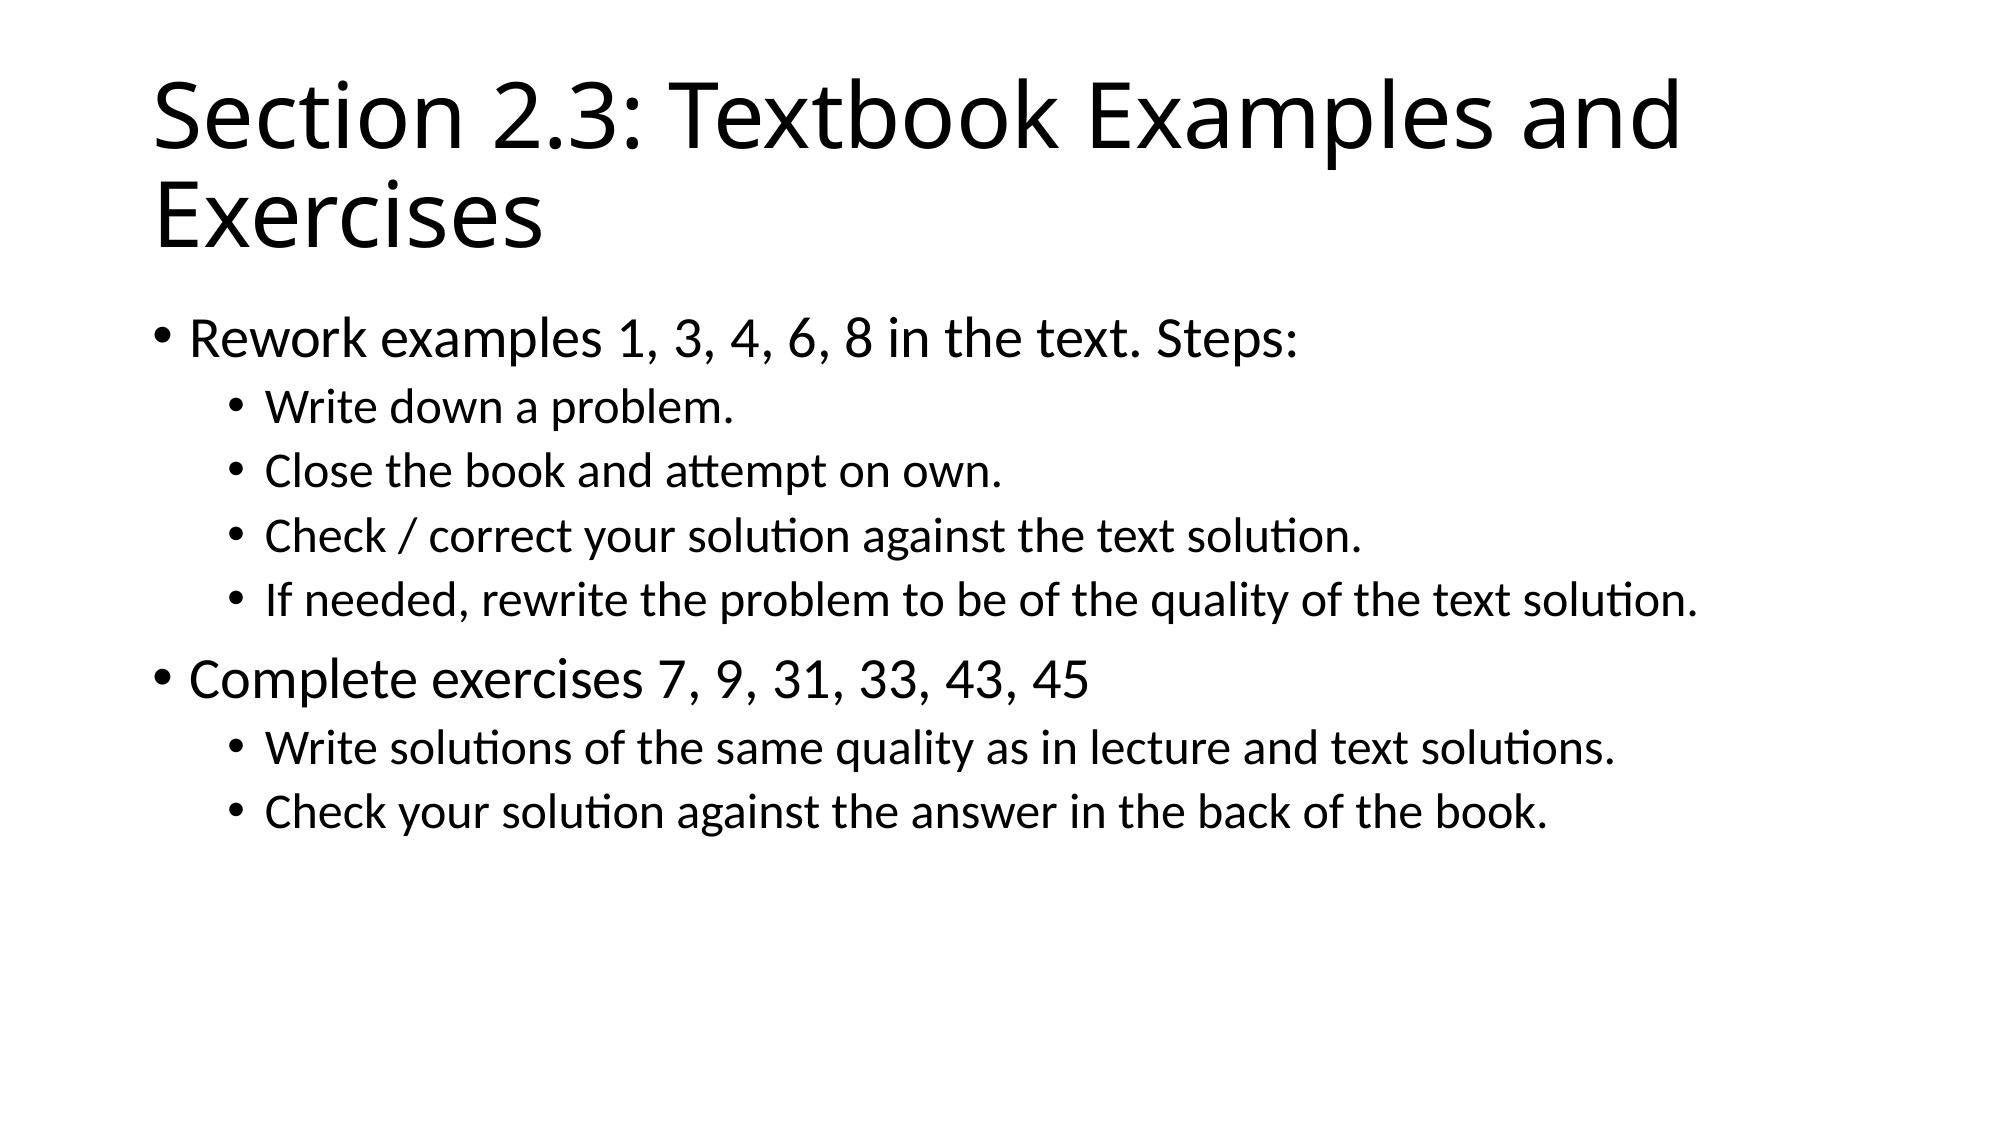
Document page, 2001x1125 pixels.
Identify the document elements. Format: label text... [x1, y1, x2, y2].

list Rework examples 1, 3, 4, 6, 8 in the text. Steps: Write down a problem. Close the book and attempt on own. Check / correct your solution against the text solution. If needed, rewrite the problem to be of the quality of the text solution. Complete exercises 7, 9, 31, 33, 43, 45 Write solutions of the same quality as in lecture and text solutions. Check your solution against the answer in the back of the book. [137, 299, 1863, 1014]
title Section 2.3: Textbook Examples and Exercises [137, 59, 1863, 278]
